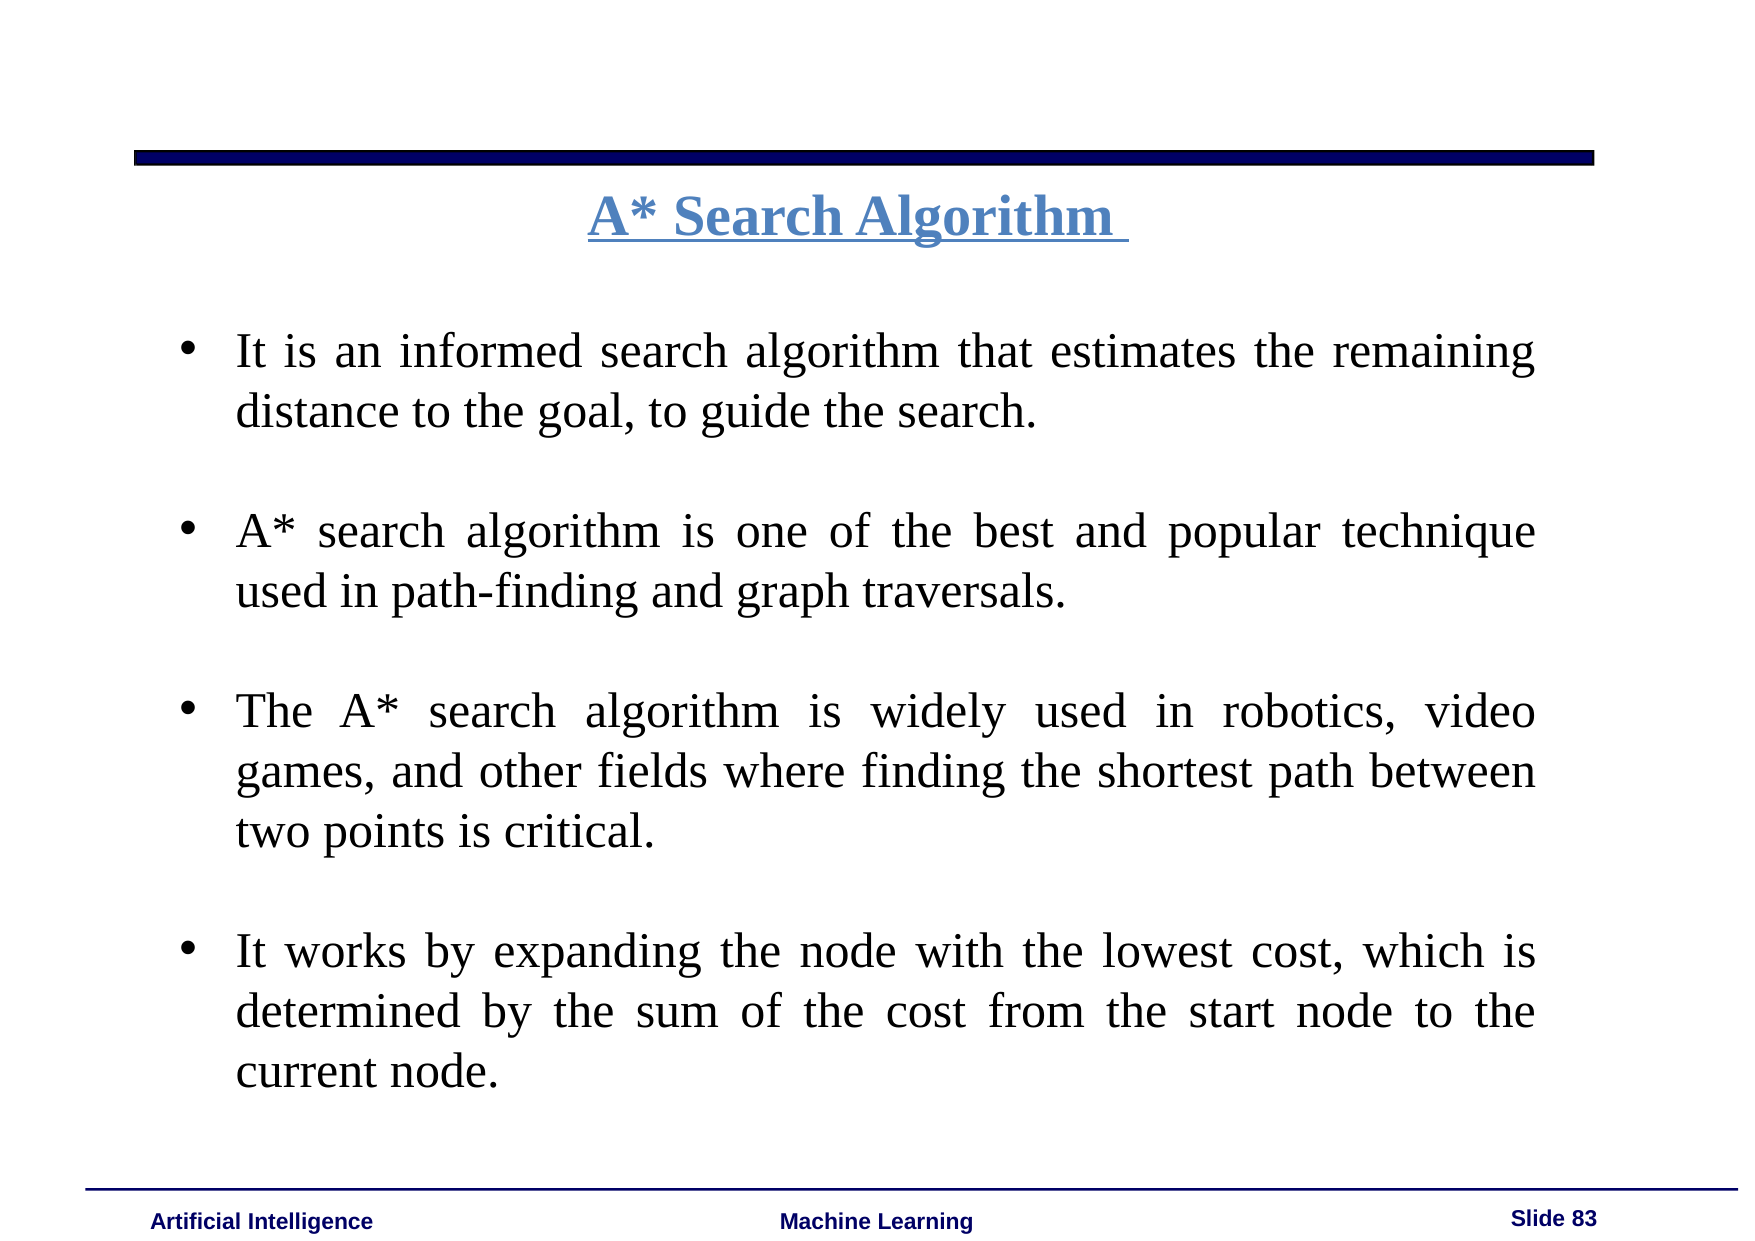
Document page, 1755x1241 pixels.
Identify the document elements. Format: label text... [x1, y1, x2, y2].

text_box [85, 959, 1739, 1237]
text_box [133, 149, 1595, 166]
text_box A* Search Algorithm It is an informed search algorithm that estimates the remaining distance to the goal, to guide the search. A* search algorithm is one of the best and popular technique used in path-finding and graph traversals. The A* search algorithm is widely used in robotics, video games, and other fields where finding the shortest path between two points is critical. It works by expanding the node with the lowest cost, which is determined by the sum of the cost from the start node to the current node. [164, 175, 1553, 957]
